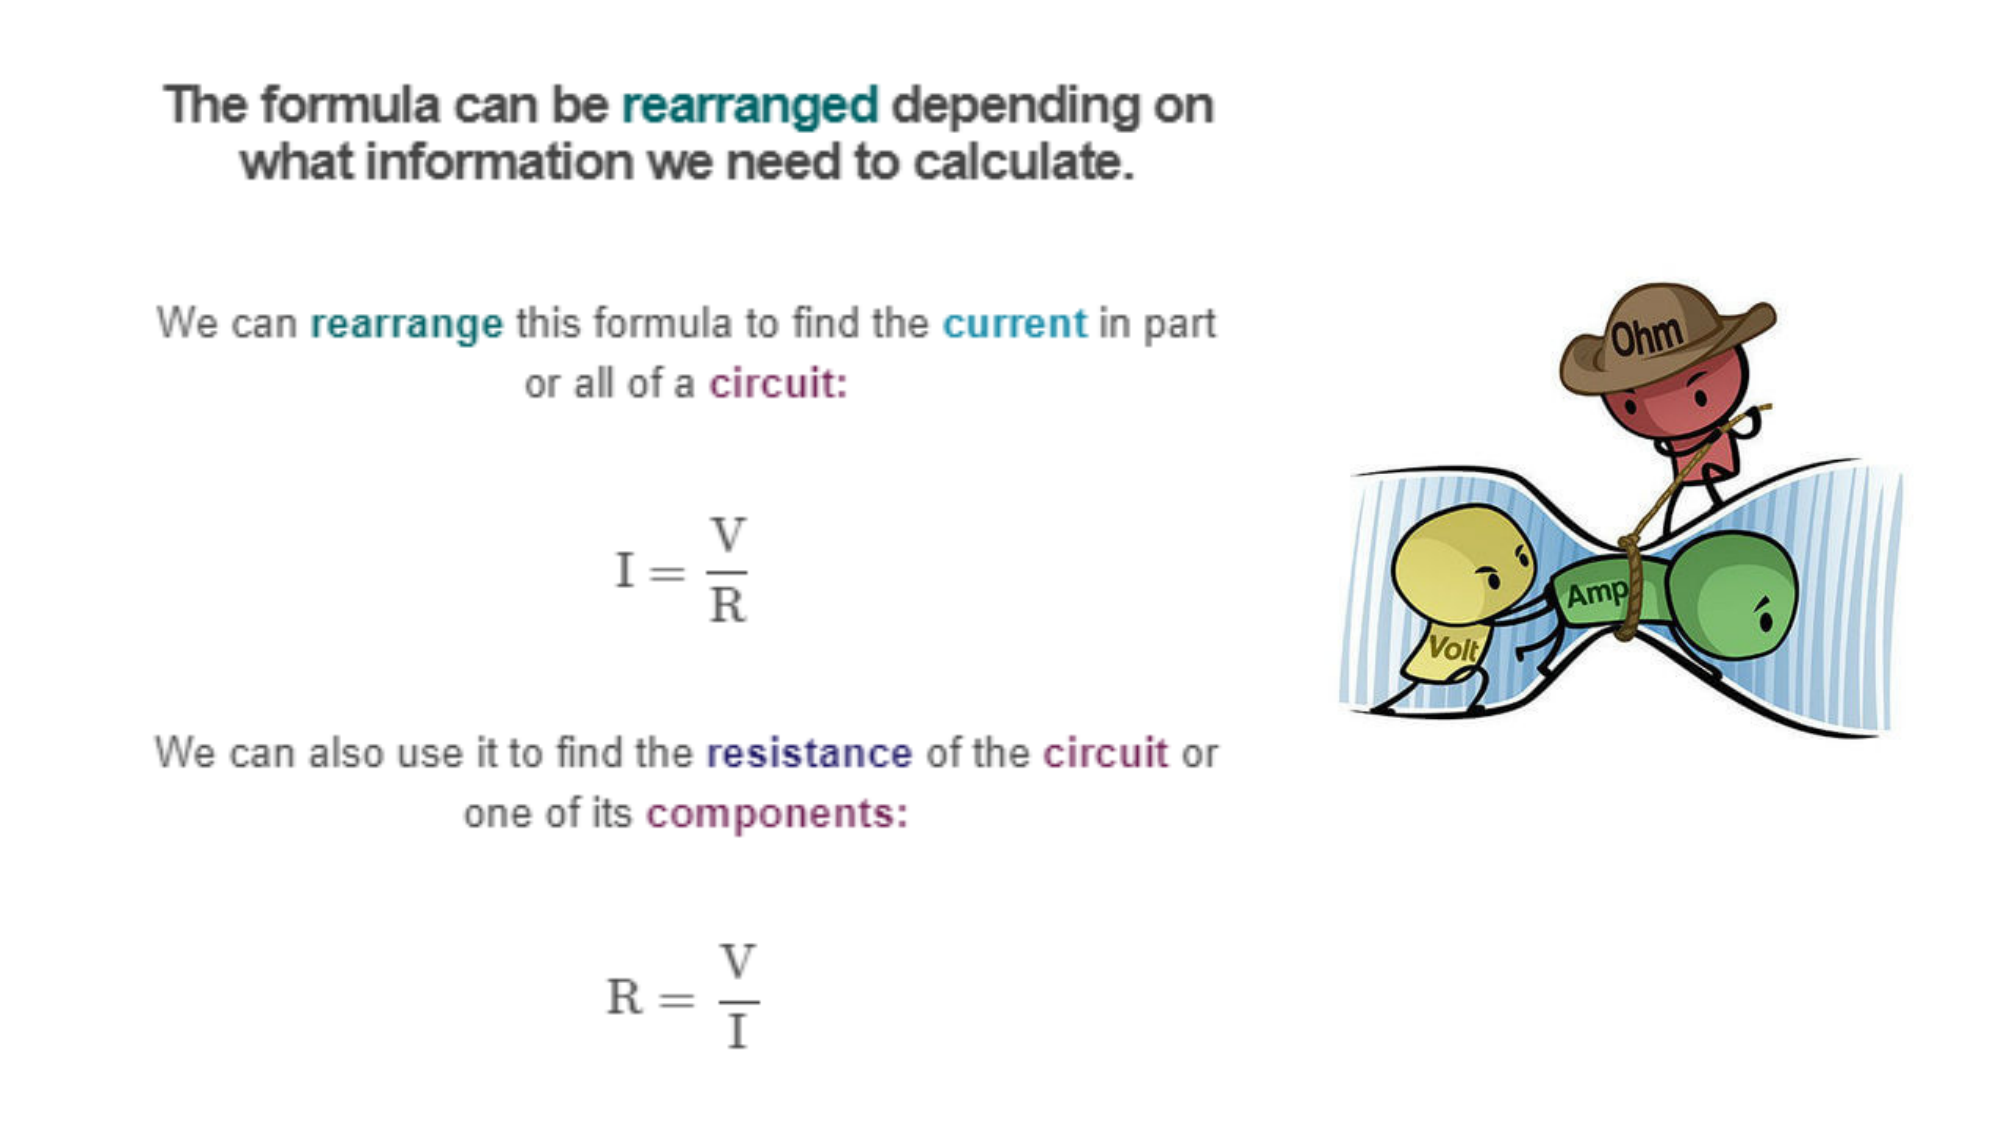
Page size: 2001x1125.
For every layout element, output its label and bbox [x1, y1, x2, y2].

picture [1313, 252, 1937, 768]
picture [63, 54, 1257, 1081]
